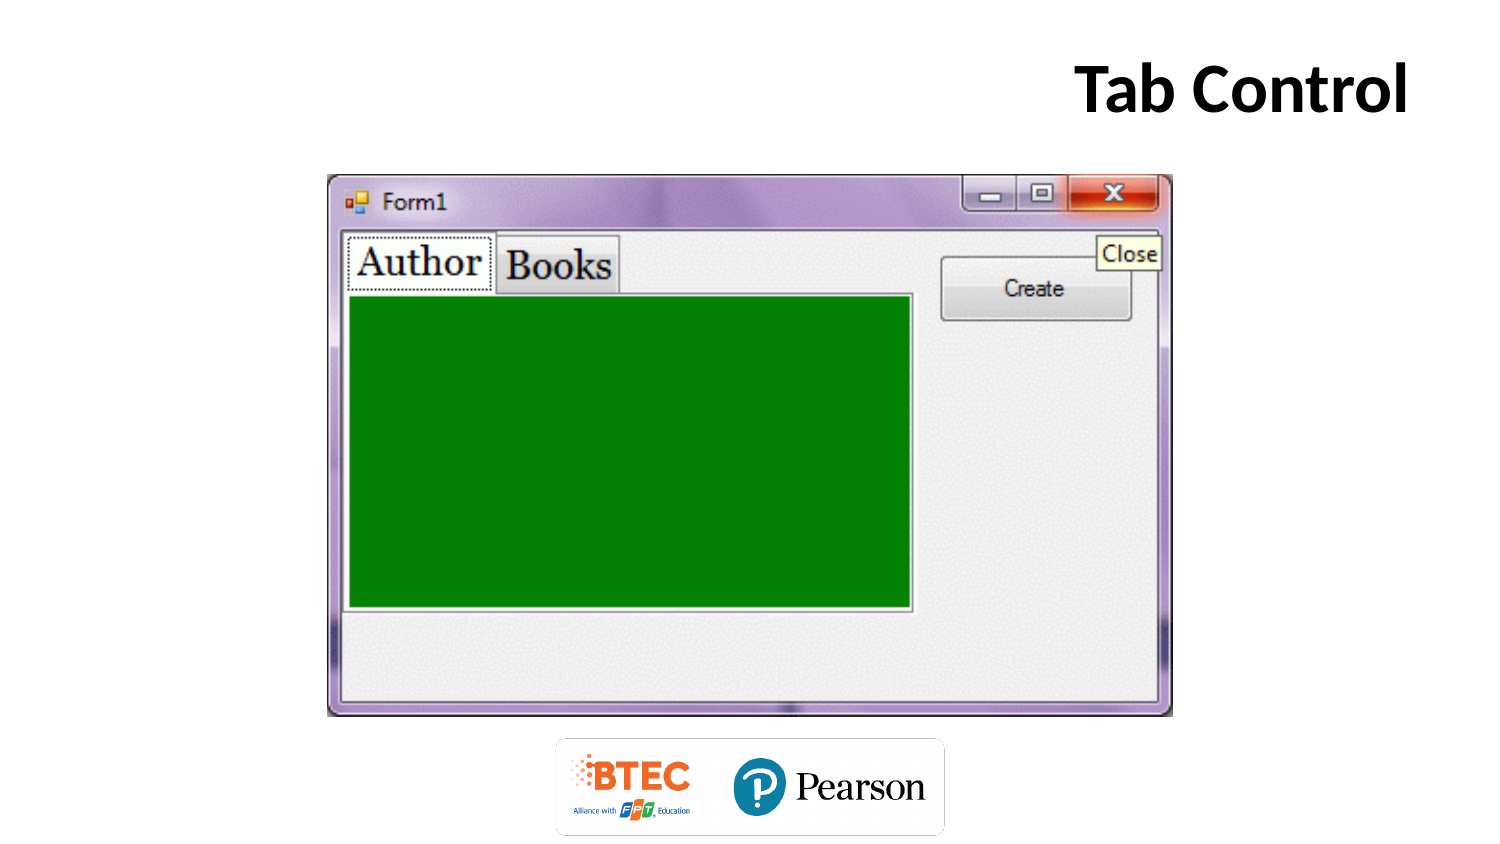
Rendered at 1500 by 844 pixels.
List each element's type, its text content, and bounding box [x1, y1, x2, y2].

picture [547, 730, 953, 844]
picture [327, 174, 1173, 717]
title Tab Control [75, 33, 1425, 175]
